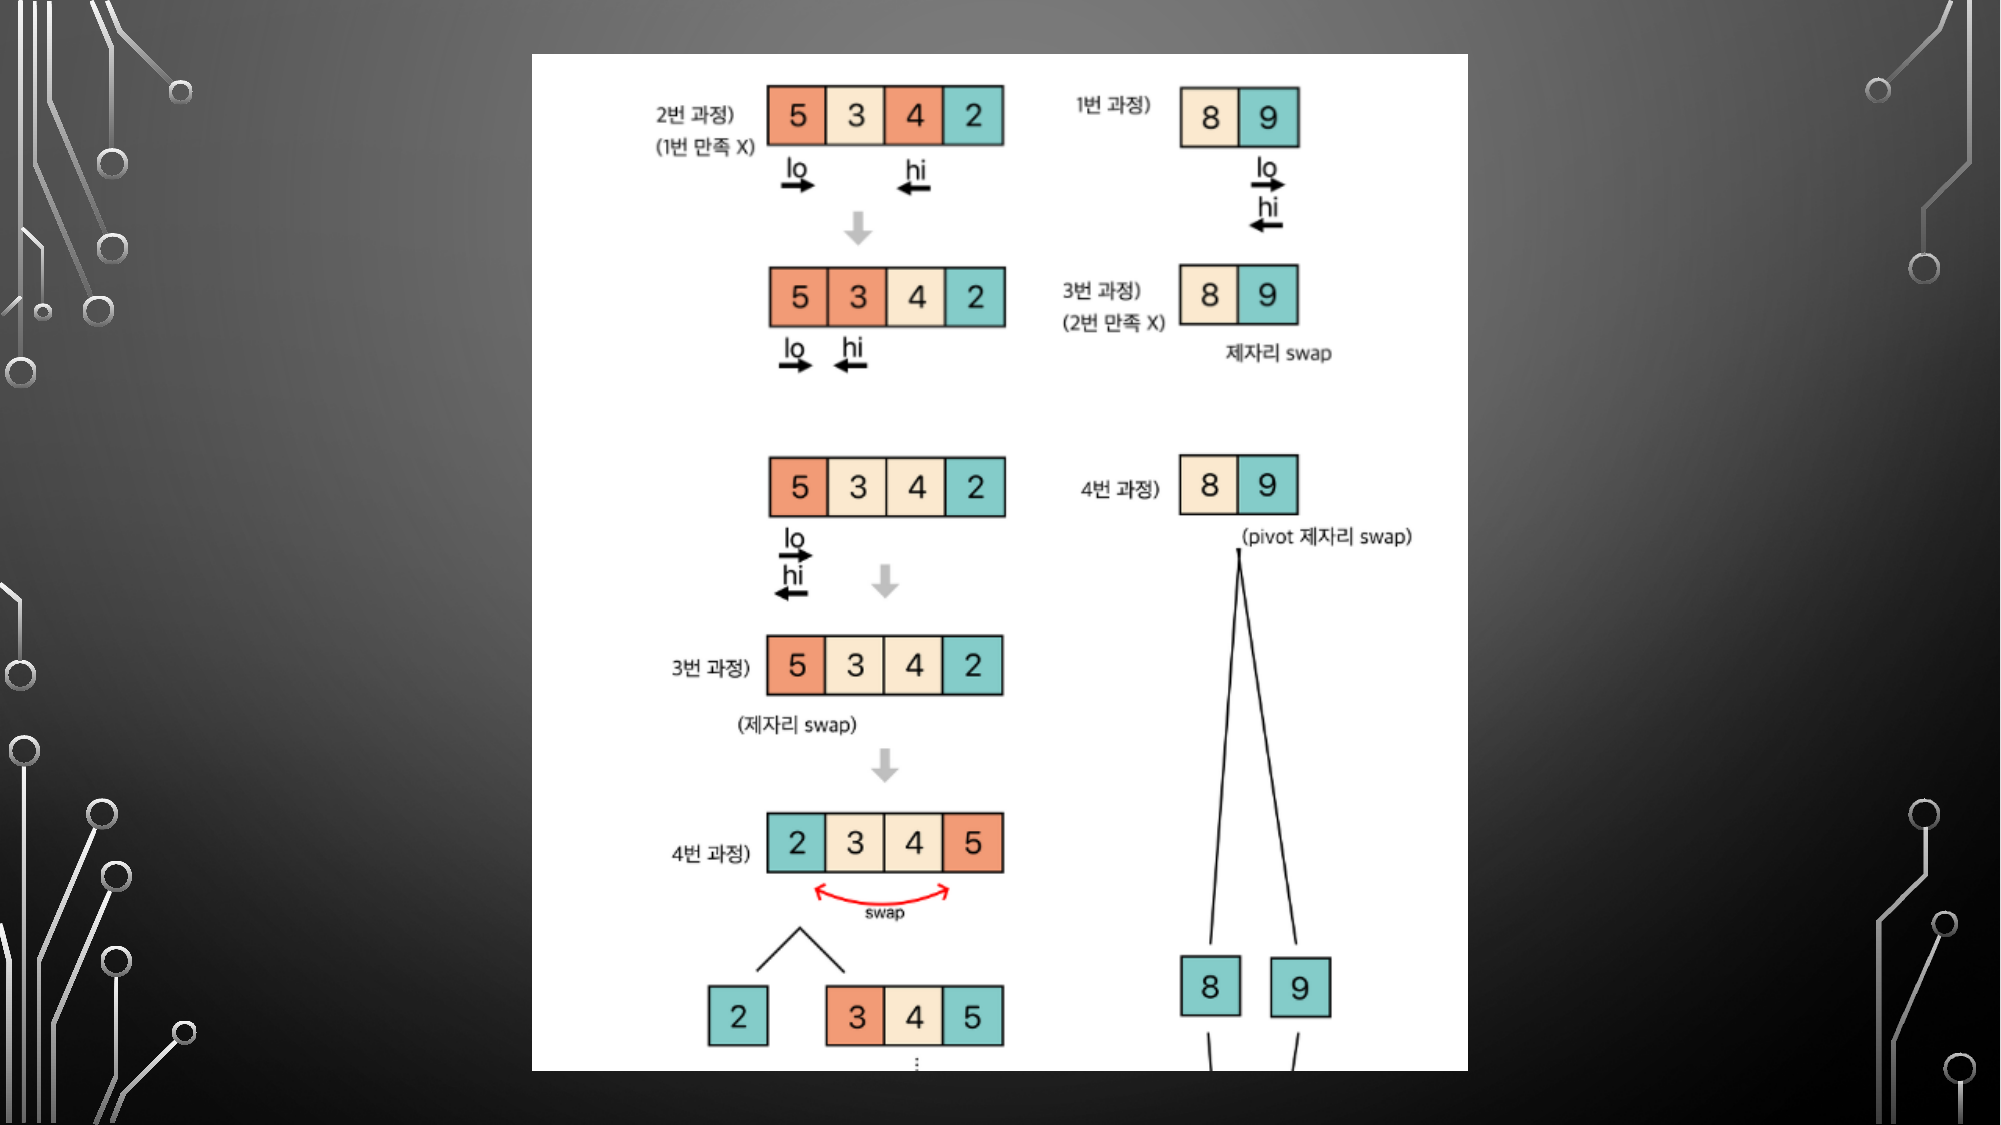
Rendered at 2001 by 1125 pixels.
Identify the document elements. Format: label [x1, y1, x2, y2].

picture [532, 54, 1468, 1071]
